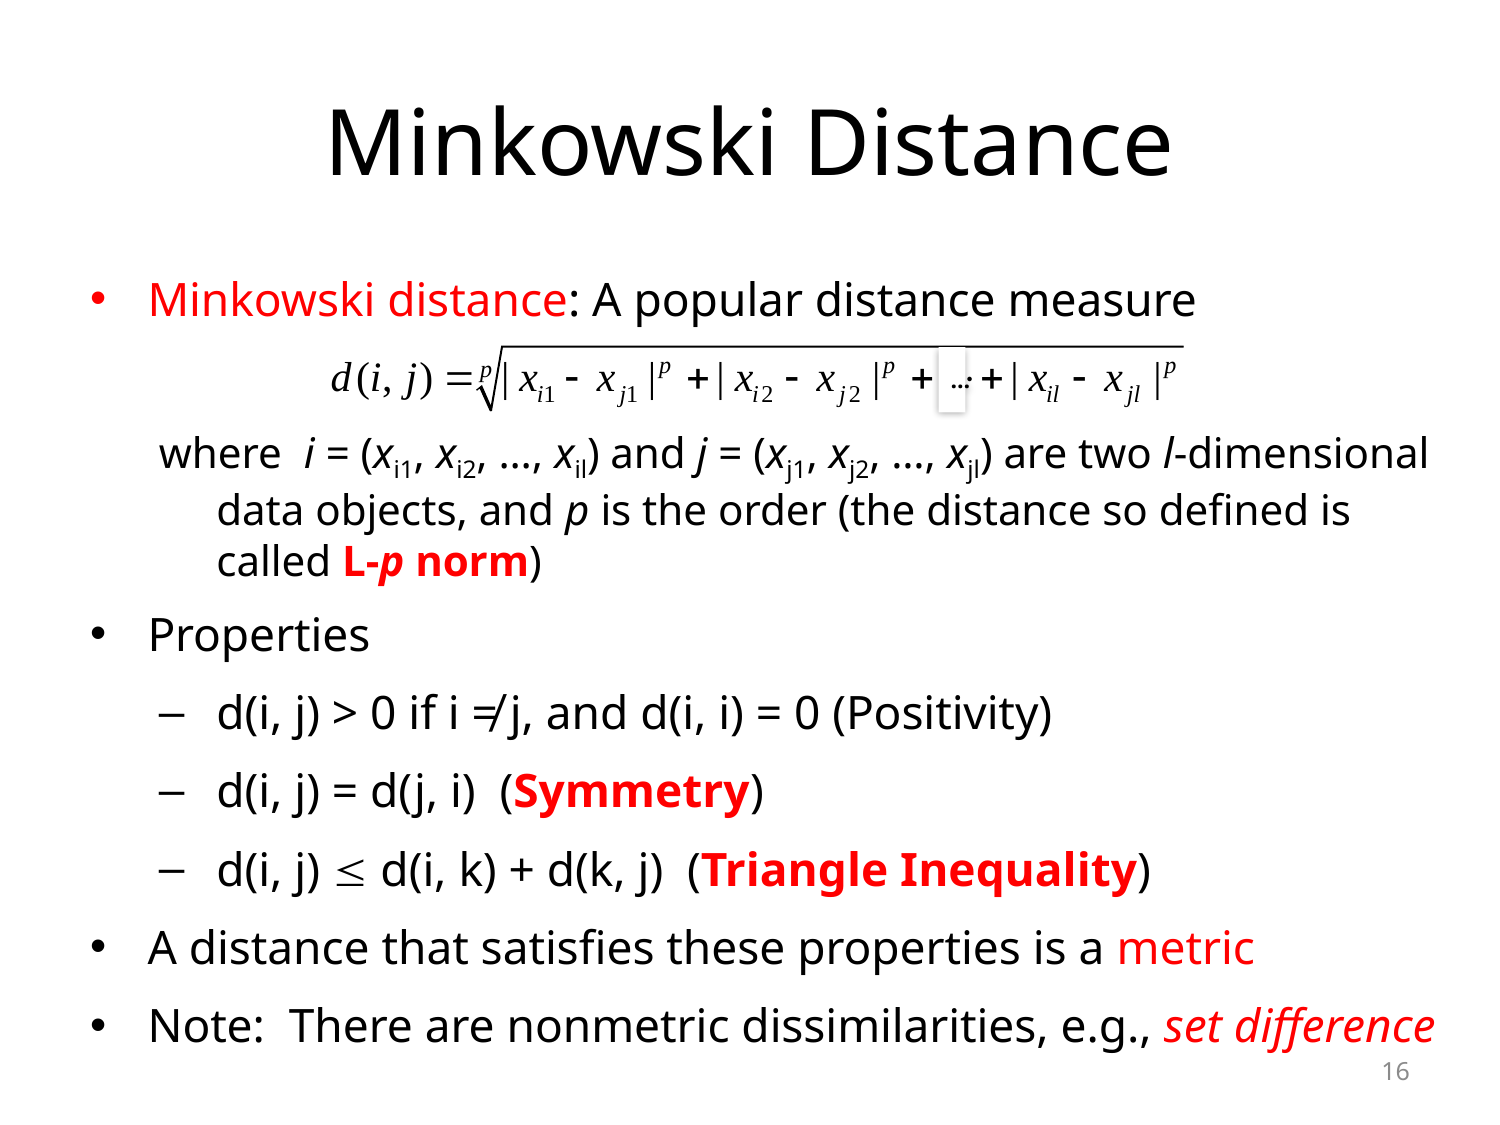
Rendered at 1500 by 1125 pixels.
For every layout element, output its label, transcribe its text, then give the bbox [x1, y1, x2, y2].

title Minkowski Distance [75, 45, 1425, 233]
slide_number 16 [1074, 1042, 1425, 1103]
list Minkowski distance: A popular distance measure where i = (xi1, xi2, …, xil) and j = (xj1, xj2, …, xjl) are two l-dimensional data objects, and p is the order (the distance so defined is called L-p norm) Properties d(i, j) > 0 if i ≠ j, and d(i, i) = 0 (Positivity) d(i, j) = d(j, i) (Symmetry) d(i, j)  d(i, k) + d(k, j) (Triangle Inequality) A distance that satisfies these properties is a metric Note: There are nonmetric dissimilarities, e.g., set difference [75, 262, 1459, 1103]
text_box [323, 335, 1192, 420]
